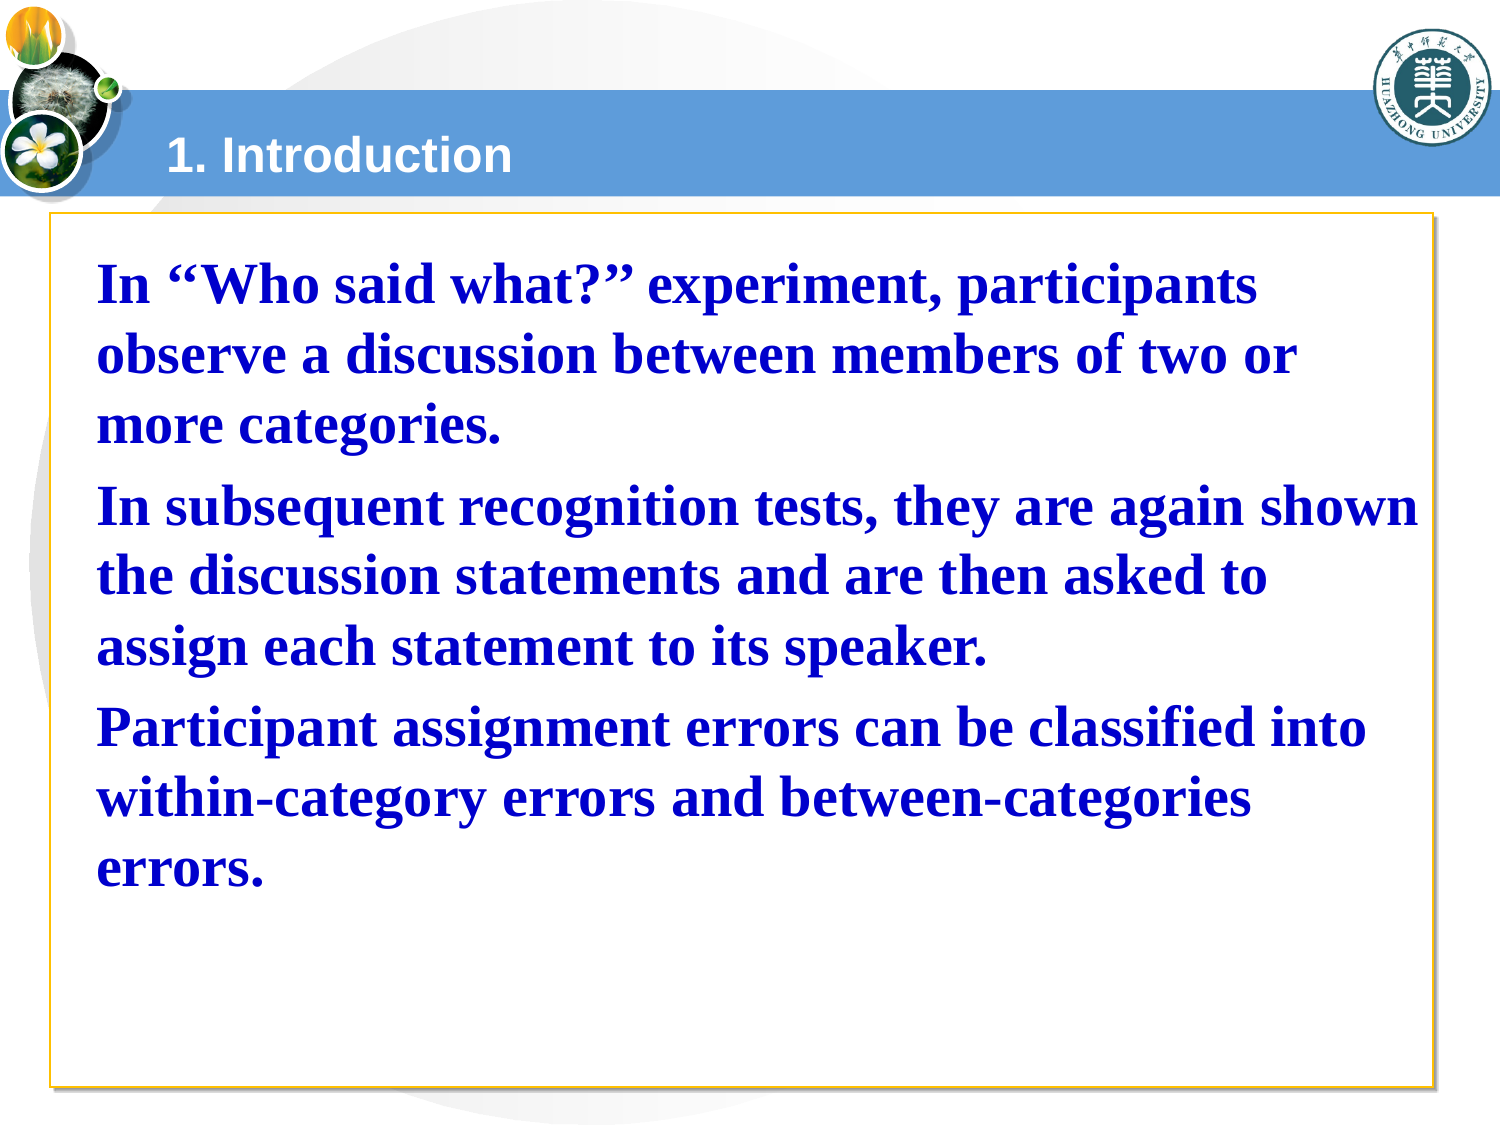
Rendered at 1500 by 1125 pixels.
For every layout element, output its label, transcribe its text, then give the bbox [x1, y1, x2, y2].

picture [97, 77, 119, 100]
picture [5, 6, 62, 65]
text_box [50, 212, 1433, 1088]
title 1. Introduction [151, 97, 1220, 207]
picture [4, 114, 79, 189]
picture [1369, 26, 1494, 151]
list In ‘‘Who said what?’’ experiment, participants observe a discussion between members of two or more categories. In subsequent recognition tests, they are again shown the discussion statements and are then asked to assign each statement to its speaker. Participant assignment errors can be classified into within-category errors and between-categories errors. [81, 237, 1438, 1000]
picture [12, 52, 108, 147]
